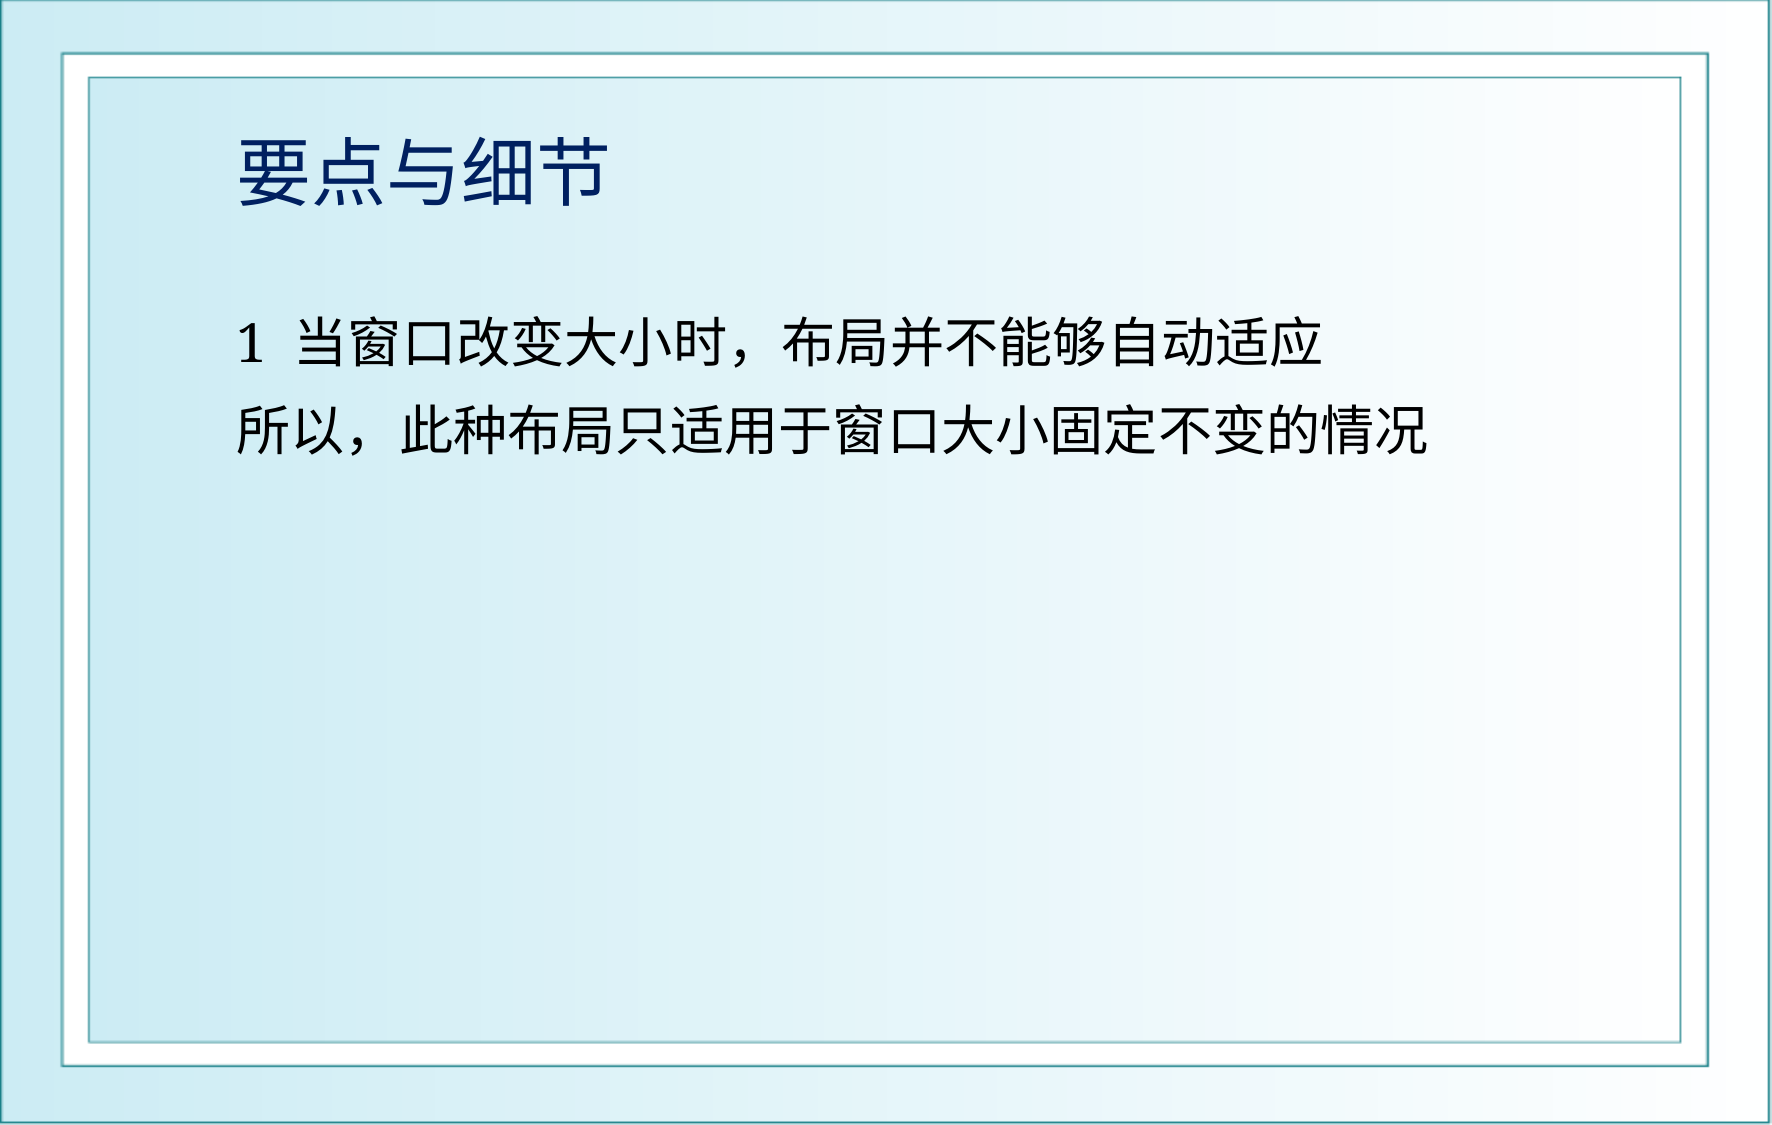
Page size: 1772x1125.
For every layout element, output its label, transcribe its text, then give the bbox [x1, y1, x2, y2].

list 1 当窗口改变大小时，布局并不能够自动适应 所以，此种布局只适用于窗口大小固定不变的情况 [221, 287, 1566, 1006]
picture [0, 0, 1772, 1125]
title 要点与细节 [221, 90, 1566, 223]
